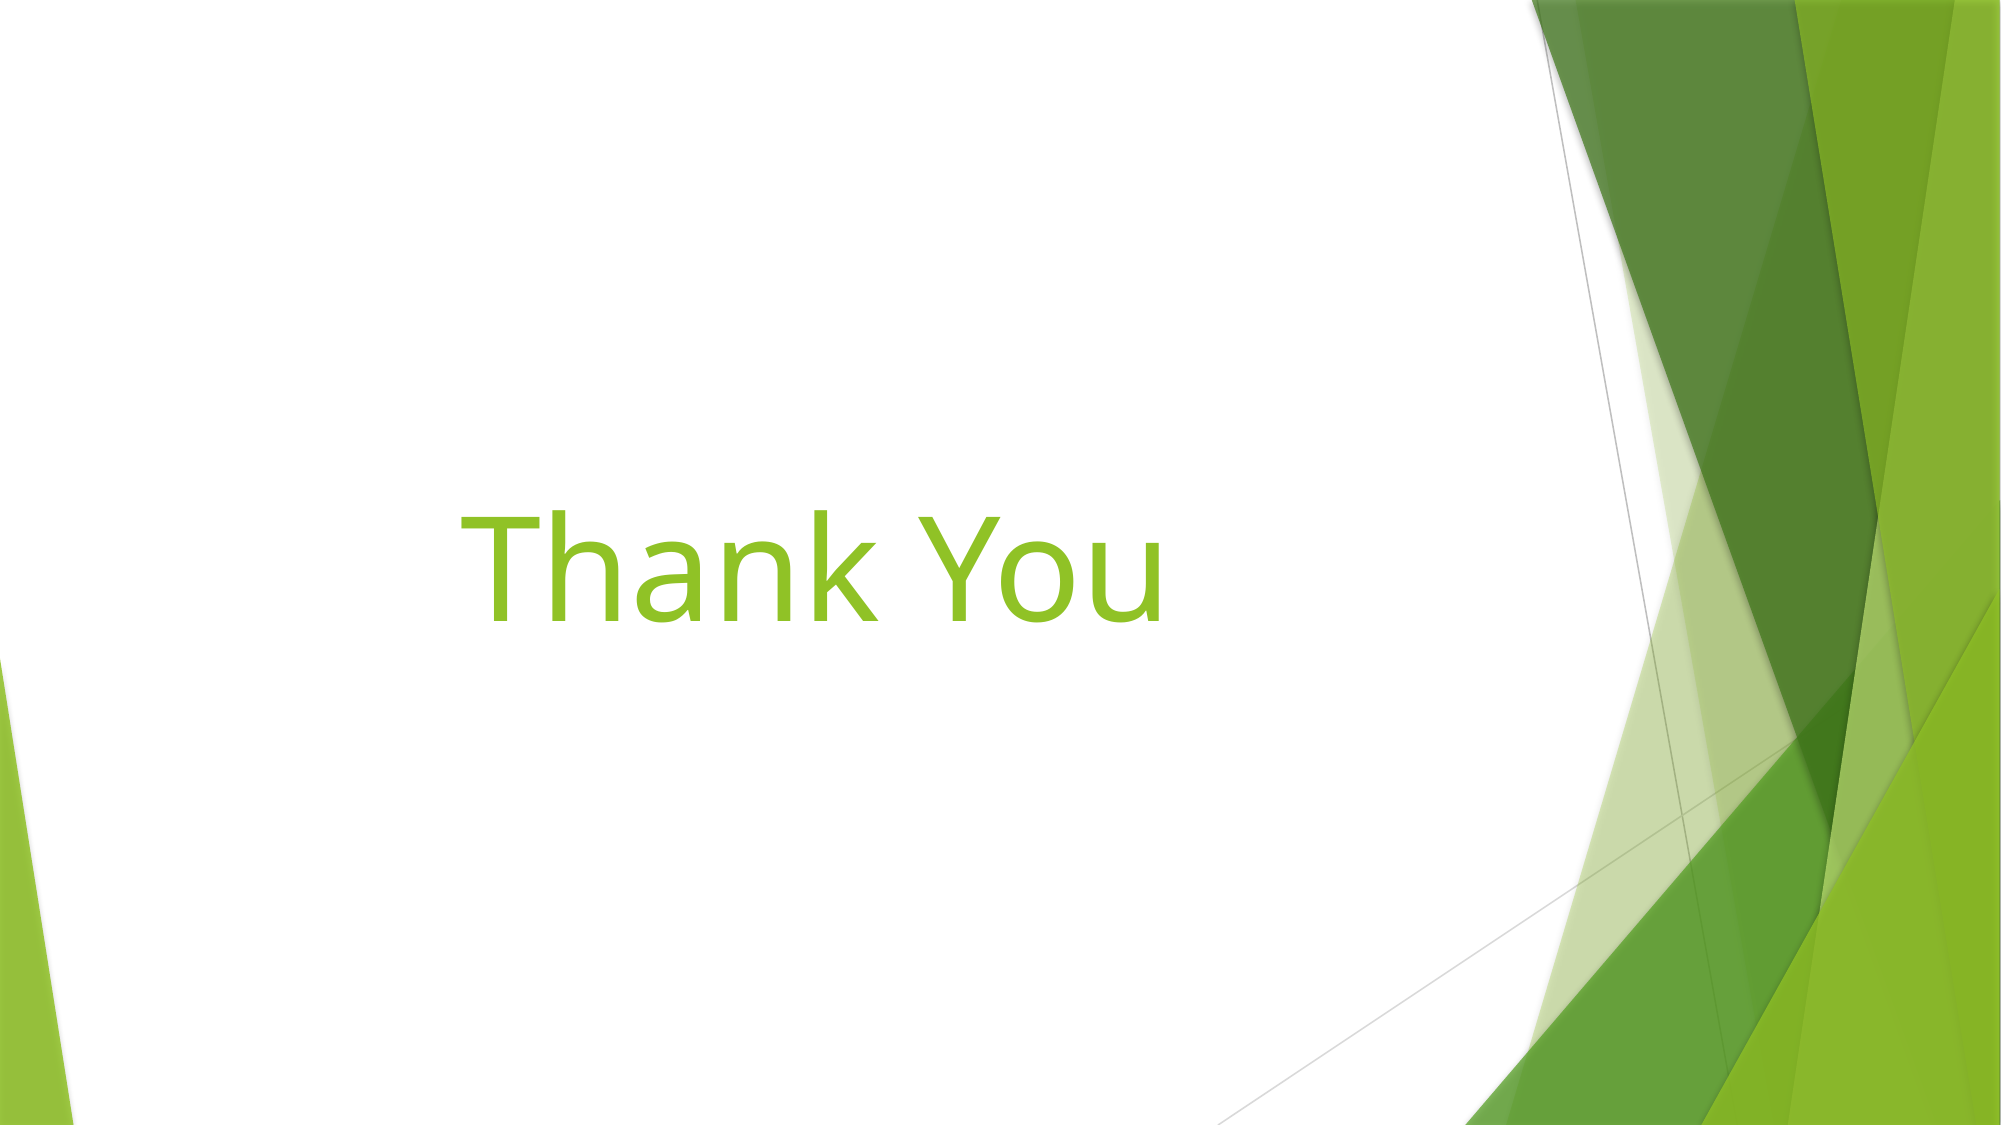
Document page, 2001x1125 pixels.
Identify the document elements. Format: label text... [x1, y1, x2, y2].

title Thank You [111, 468, 1522, 686]
